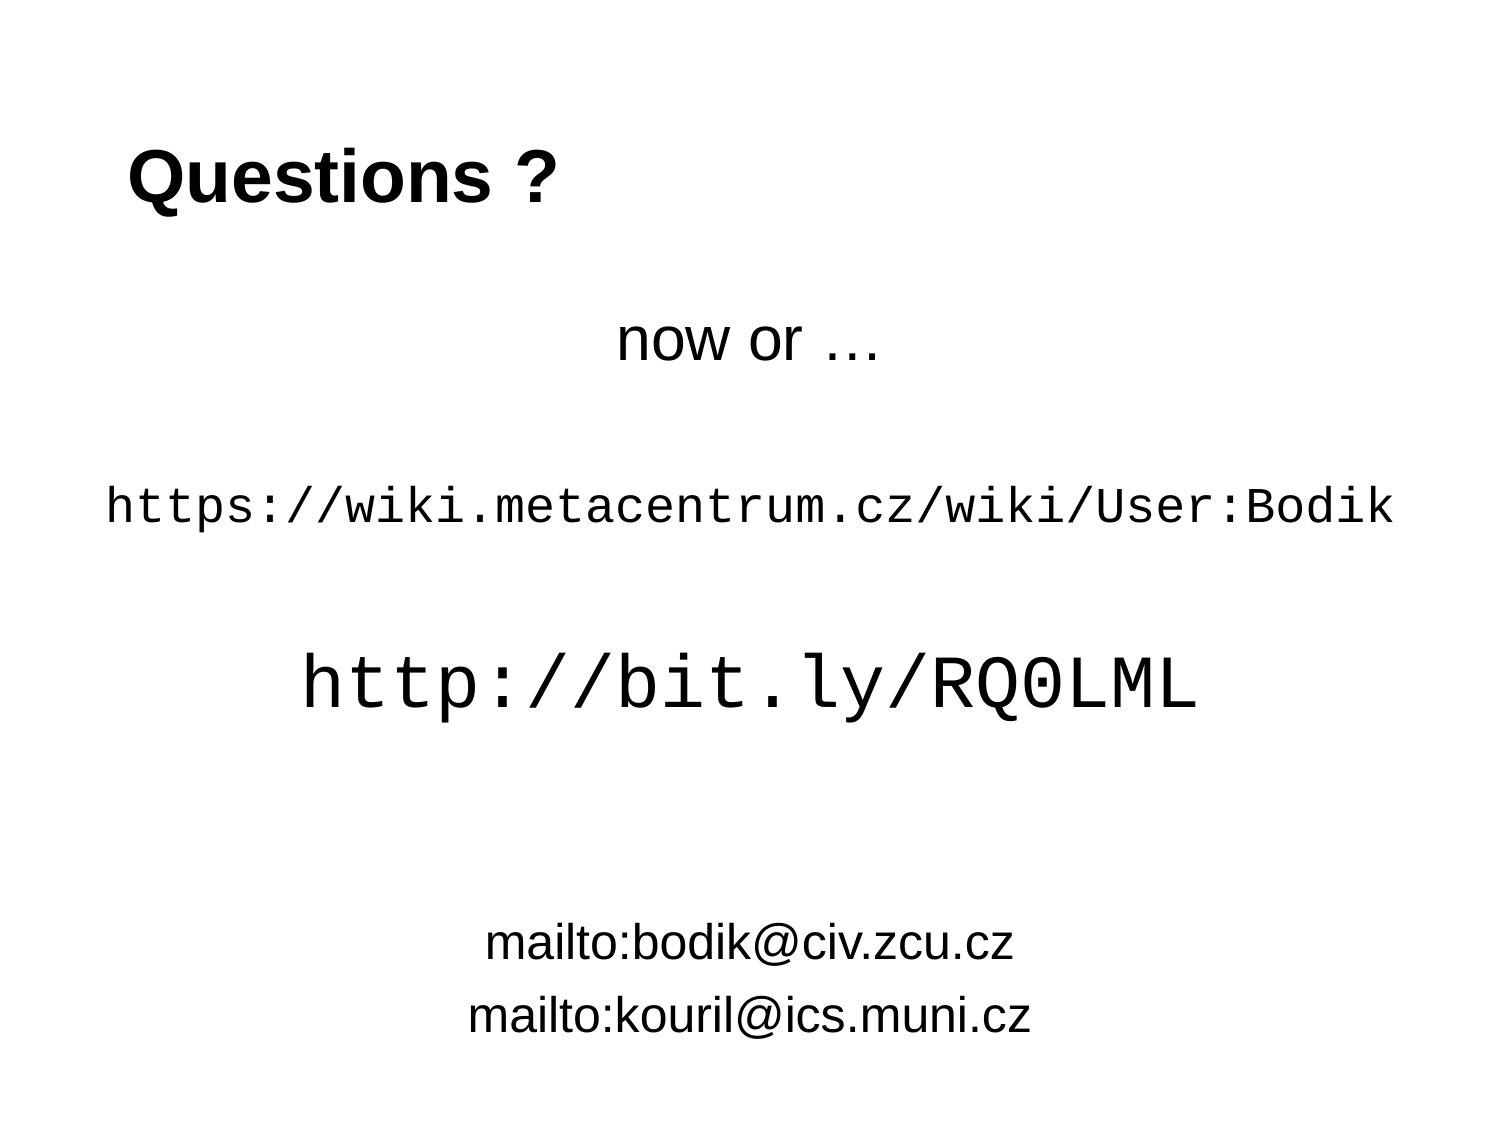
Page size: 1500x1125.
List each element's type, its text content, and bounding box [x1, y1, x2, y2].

list now or … https://wiki.metacentrum.cz/wiki/User:Bodik http://bit.ly/RQ0LML mailto:bodik@civ.zcu.cz mailto:kouril@ics.muni.cz [75, 262, 1425, 1078]
title Questions ? [75, 45, 1425, 233]
